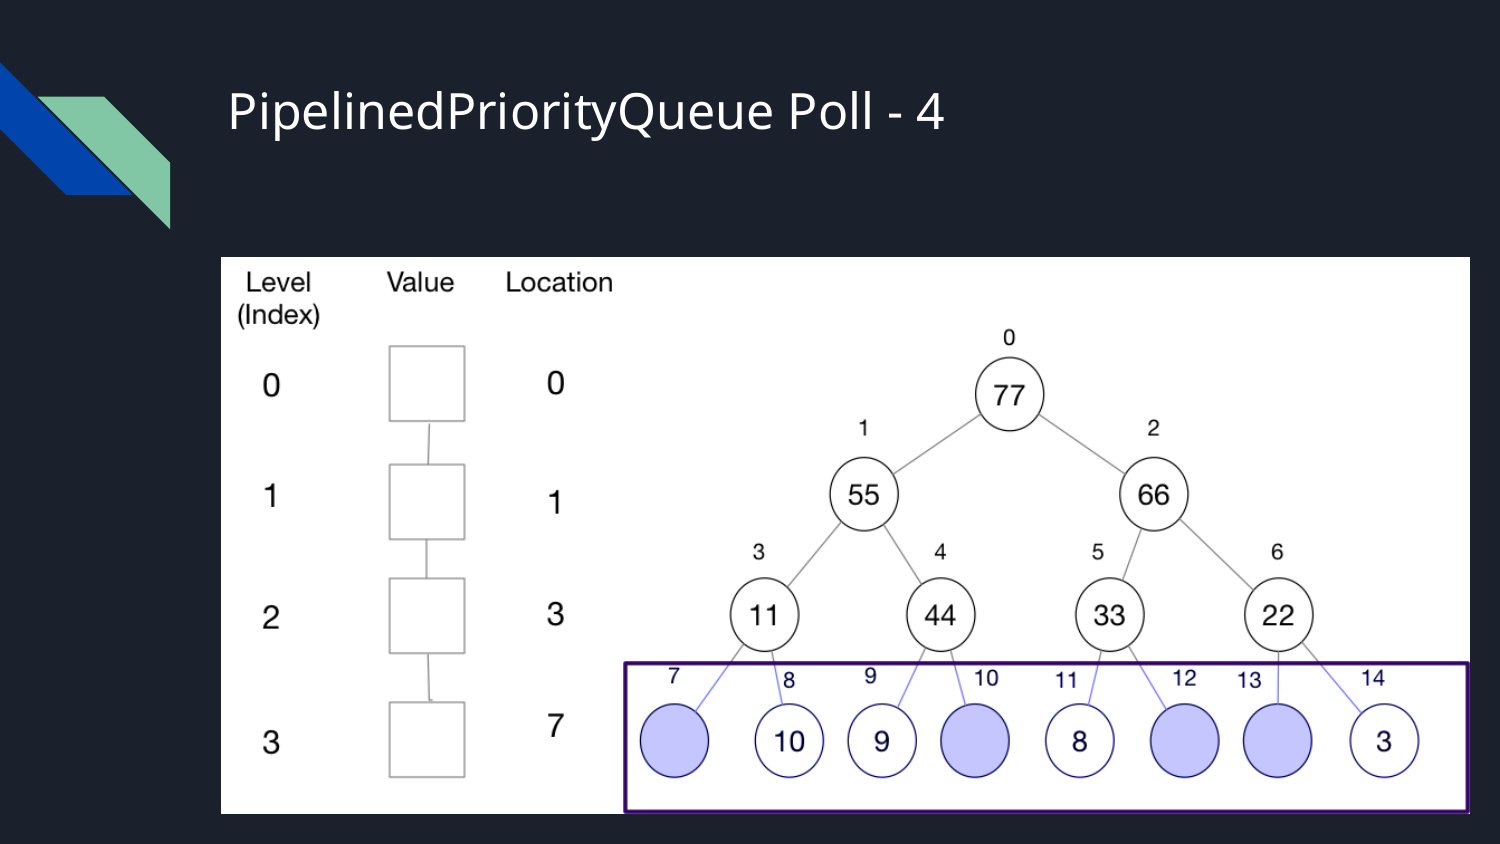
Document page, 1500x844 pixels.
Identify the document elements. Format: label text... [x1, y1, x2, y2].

picture [221, 256, 1470, 815]
title PipelinedPriorityQueue Poll - 4 [212, 64, 1368, 215]
